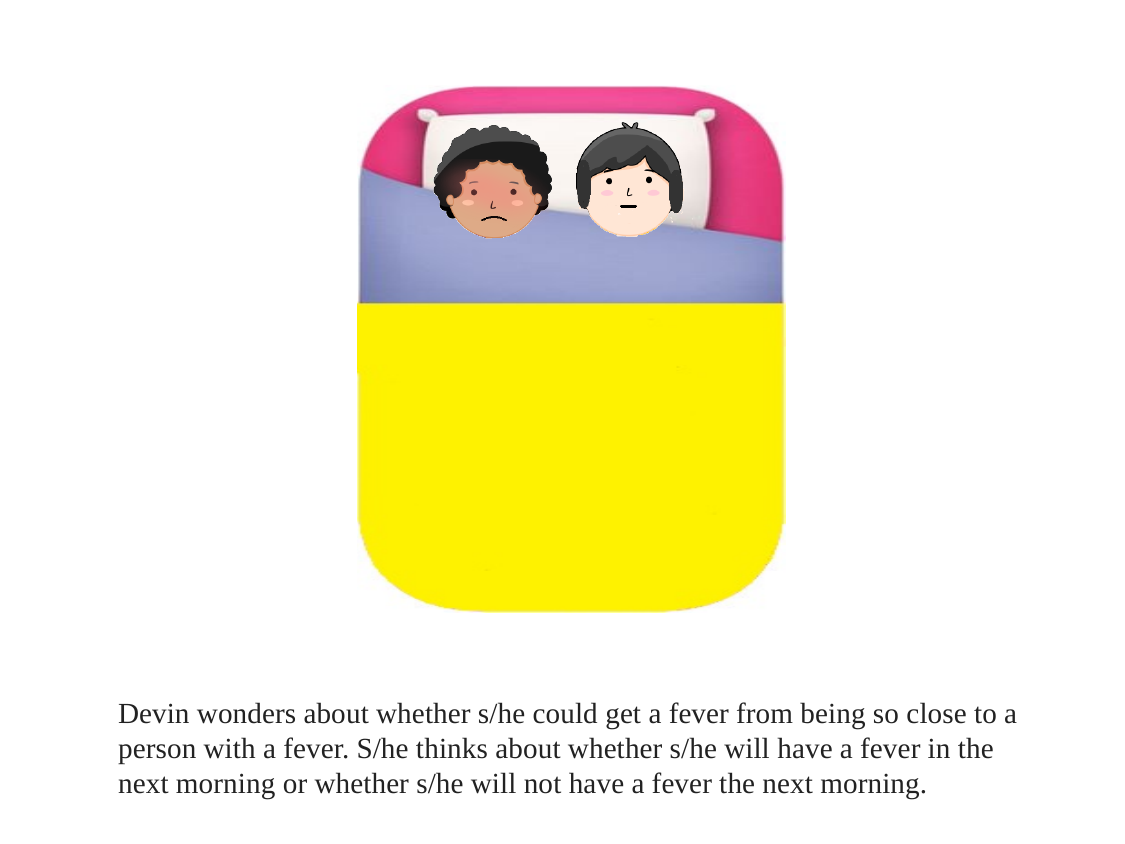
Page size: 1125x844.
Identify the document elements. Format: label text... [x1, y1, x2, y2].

text_box Devin wonders about whether s/he could get a fever from being so close to a person with a fever. S/he thinks about whether s/he will have a fever in the next morning or whether s/he will not have a fever the next morning. [103, 687, 1040, 844]
picture [356, 85, 860, 614]
